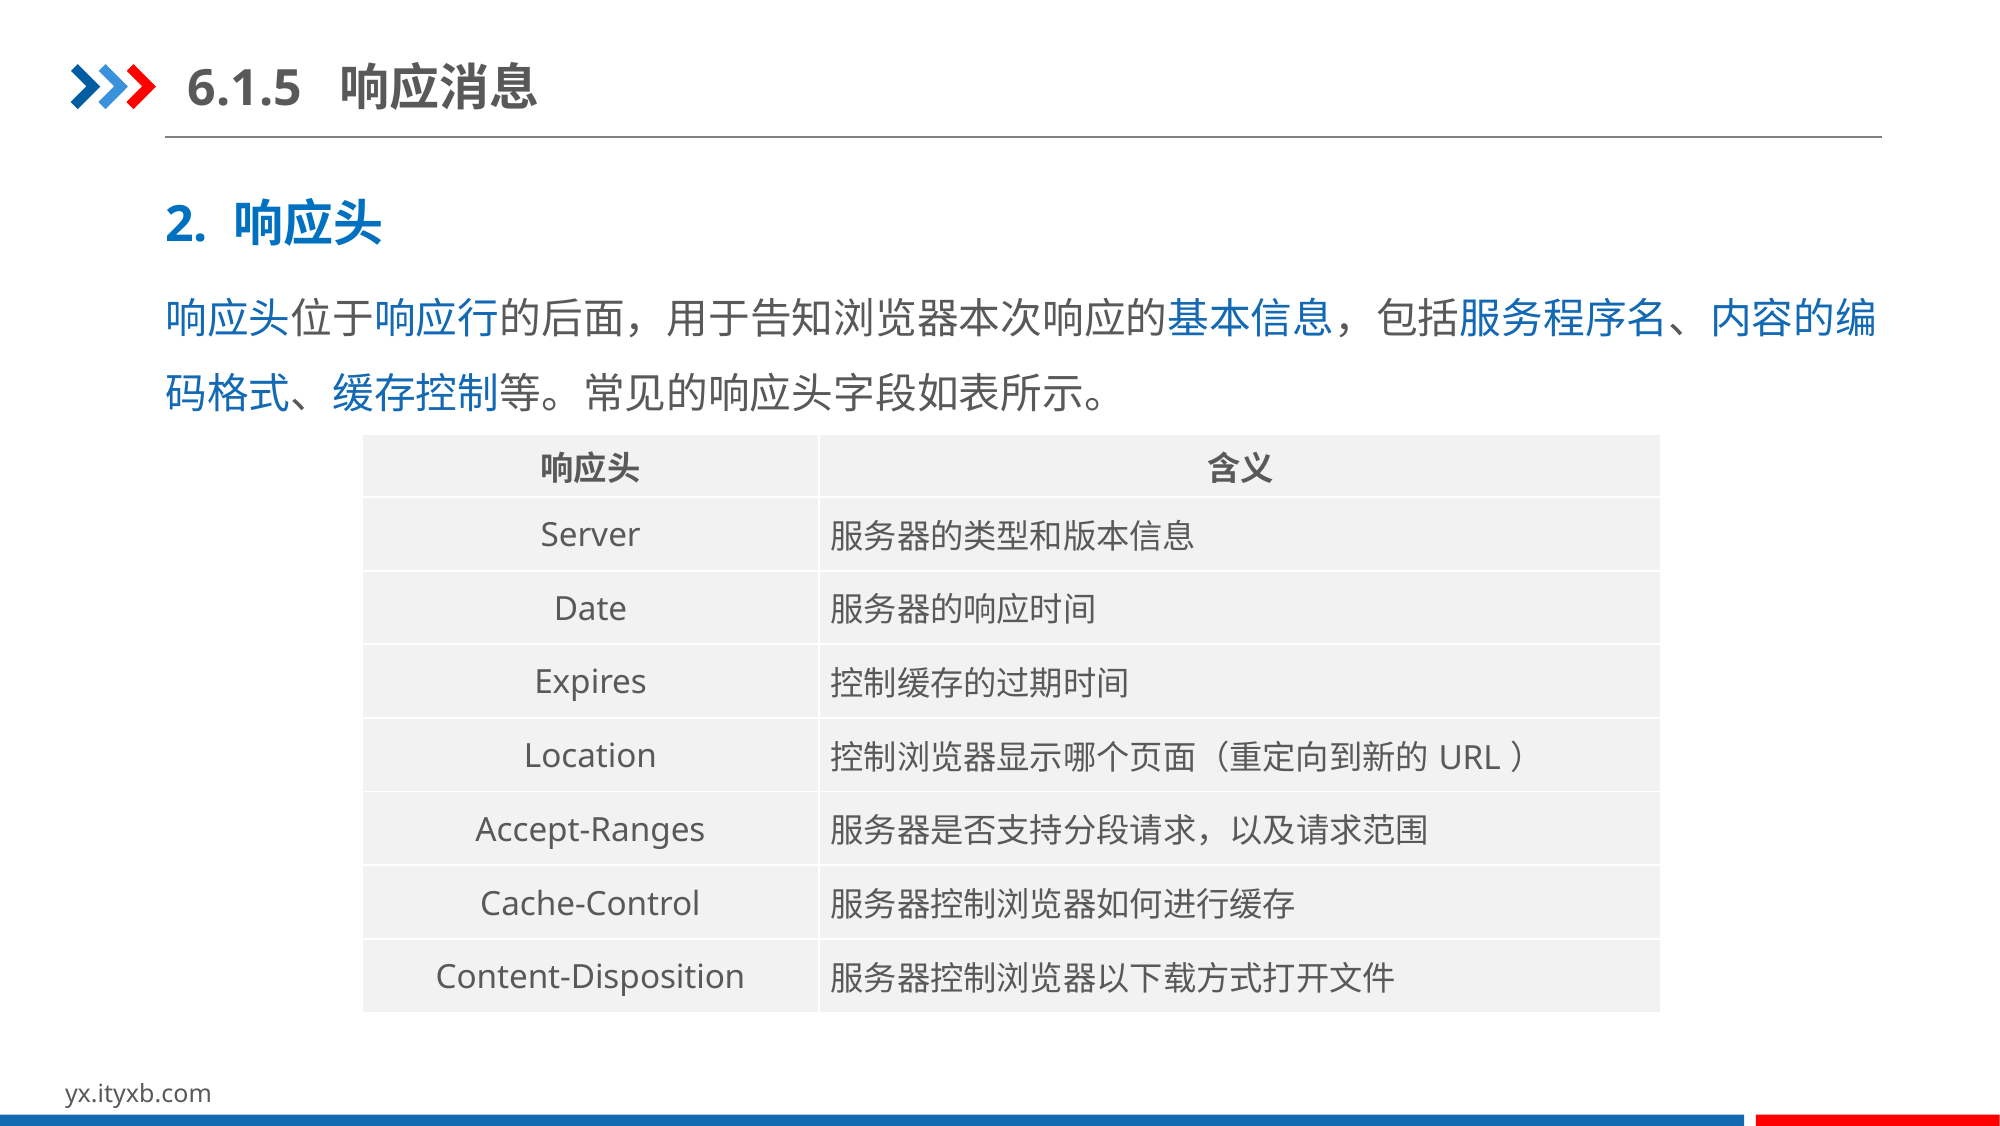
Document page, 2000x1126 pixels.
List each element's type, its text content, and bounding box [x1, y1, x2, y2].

table_cell 控制缓存的过期时间 [820, 645, 1660, 717]
table_cell 控制浏览器显示哪个页面（重定向到新的URL） [820, 719, 1660, 791]
table_cell Content-Disposition [363, 940, 818, 1012]
table_cell Location [363, 719, 818, 791]
text_box 6.1.5 响应消息 [187, 43, 827, 127]
table_cell 服务器的类型和版本信息 [820, 498, 1660, 570]
table_header 响应头 [363, 435, 818, 496]
table_cell Expires [363, 645, 818, 717]
table_cell Cache-Control [363, 866, 818, 938]
table_cell 服务器控制浏览器以下载方式打开文件 [820, 940, 1660, 1012]
table_cell Accept-Ranges [363, 792, 818, 864]
table_cell 服务器控制浏览器如何进行缓存 [820, 866, 1660, 938]
table_cell 服务器是否支持分段请求，以及请求范围 [820, 792, 1660, 864]
table_cell Server [363, 498, 818, 570]
text_box 响应头位于响应行的后面，用于告知浏览器本次响应的基本信息，包括服务程序名、内容的编码格式、缓存控制等。常见的响应头字段如表所示。 [150, 259, 1911, 425]
table_header 含义 [820, 435, 1660, 496]
table_cell Date [363, 572, 818, 643]
text_box 2. 响应头 [150, 184, 808, 259]
table_cell 服务器的响应时间 [820, 572, 1660, 643]
